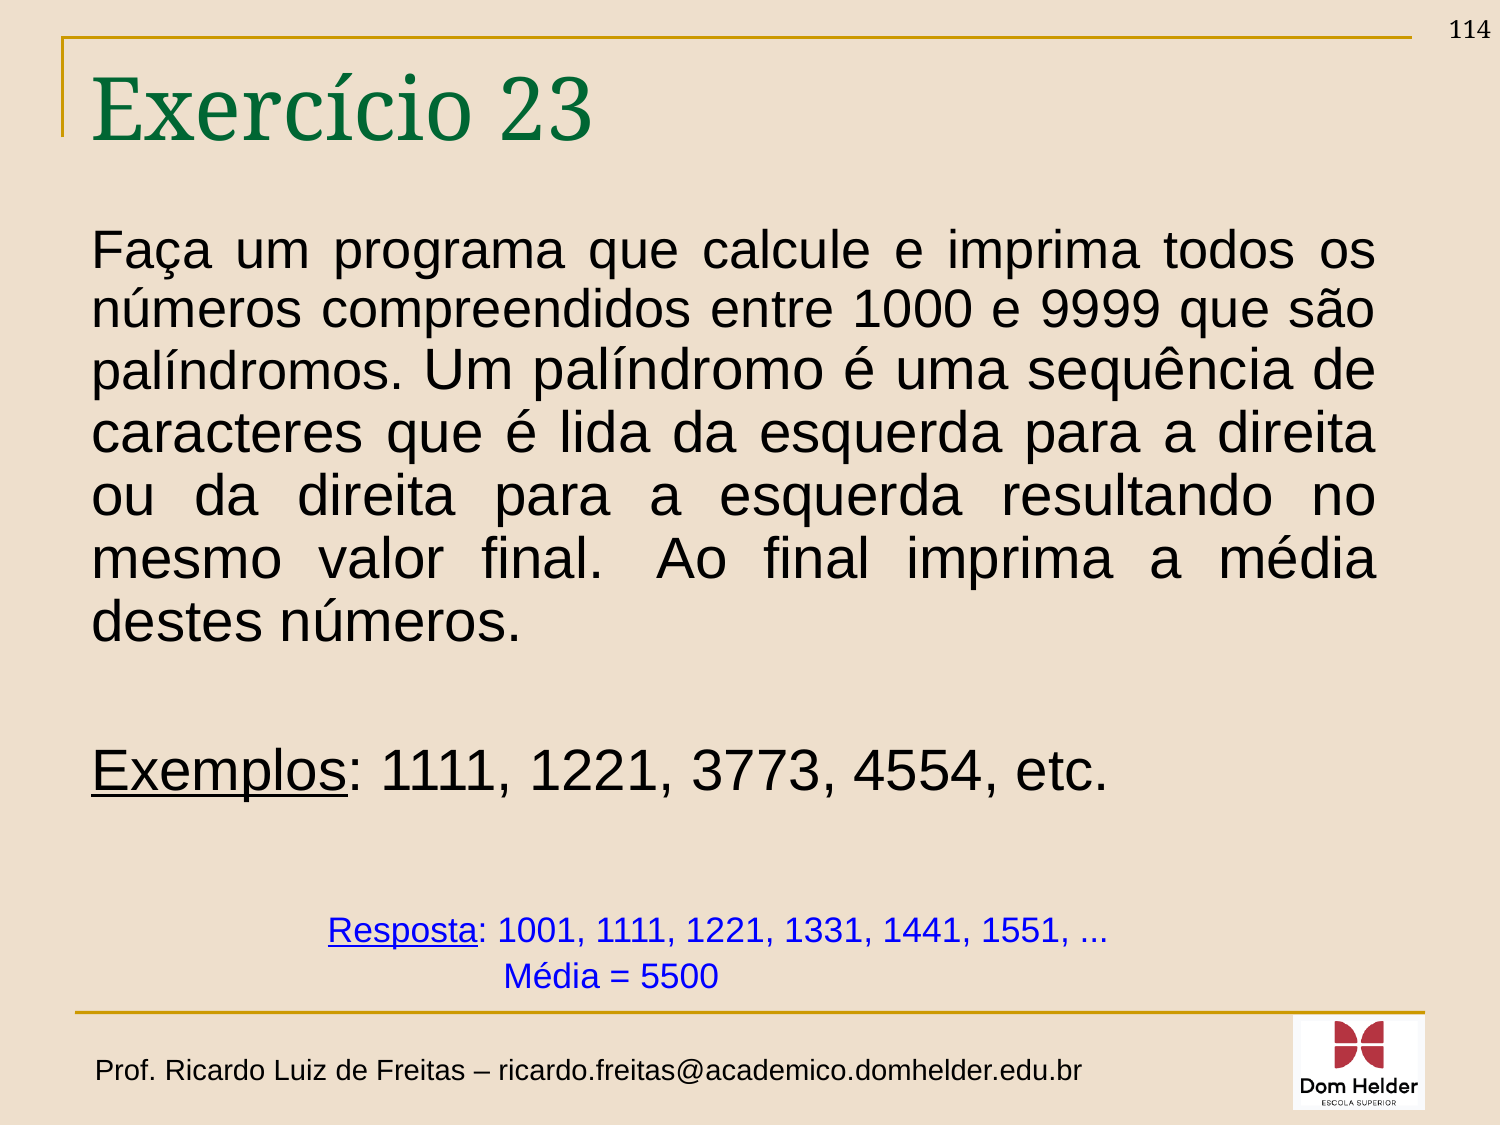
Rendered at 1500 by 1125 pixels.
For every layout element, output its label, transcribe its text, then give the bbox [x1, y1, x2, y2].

text_box Faça um programa que calcule e imprima todos os números compreendidos entre 1000 e 9999 que são palíndromos. Um palíndromo é uma sequência de caracteres que é lida da esquerda para a direita ou da direita para a esquerda resultando no mesmo valor final. Ao final imprima a média destes números. Exemplos: 1111, 1221, 3773, 4554, etc. [76, 214, 1394, 834]
title Exercício 23 [75, 45, 1425, 233]
slide_number 114 [1392, 0, 1500, 55]
picture [1293, 1015, 1425, 1110]
text_box Resposta: 1001, 1111, 1221, 1331, 1441, 1551, ... Média = 5500 [312, 904, 1152, 1000]
